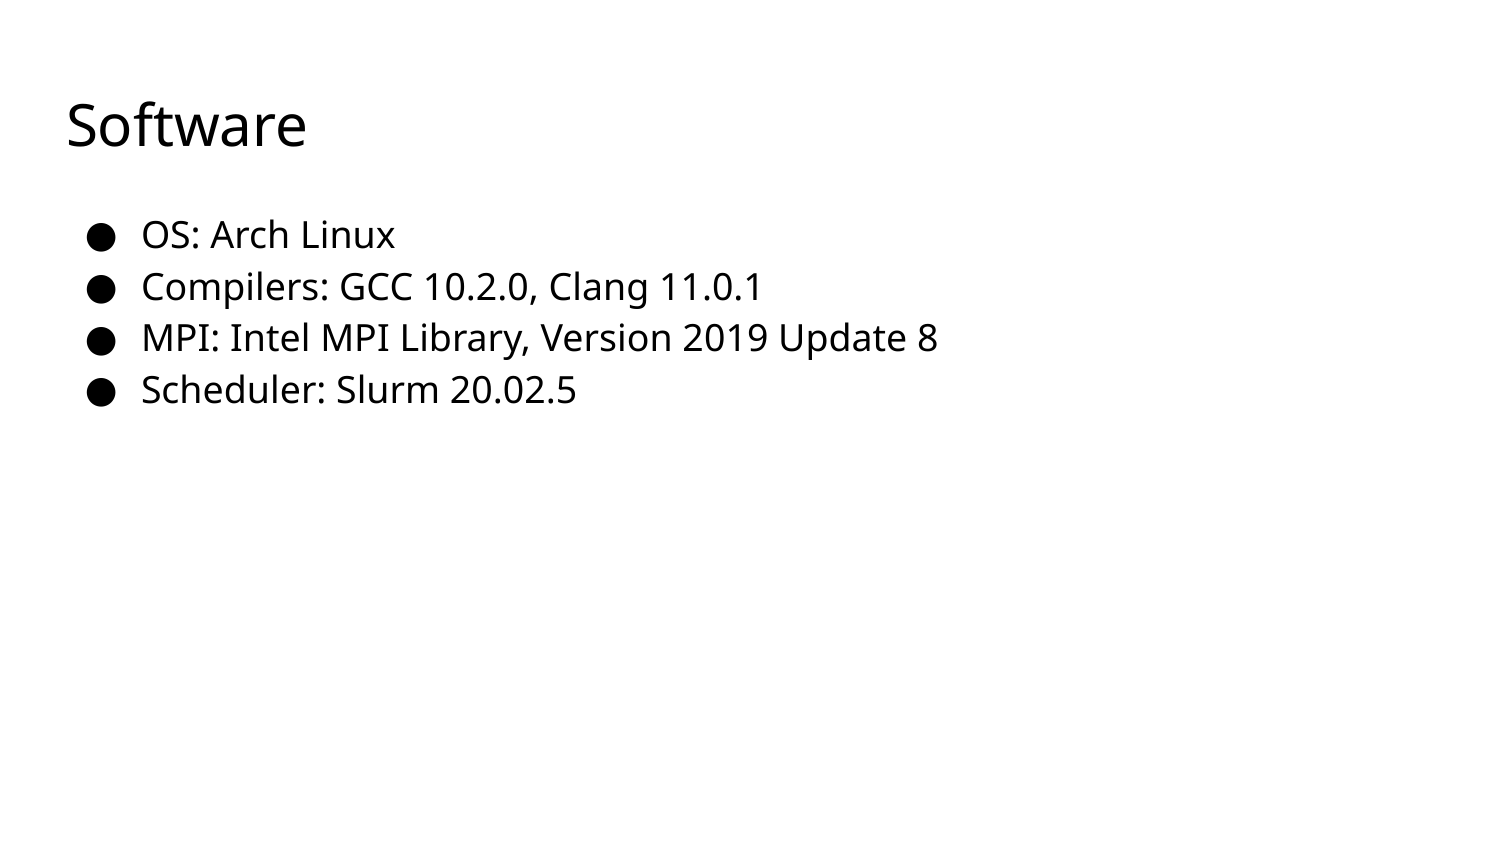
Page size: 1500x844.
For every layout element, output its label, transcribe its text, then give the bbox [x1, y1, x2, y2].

title Software [51, 72, 1449, 167]
list OS: Arch Linux Compilers: GCC 10.2.0, Clang 11.0.1 MPI: Intel MPI Library, Version 2019 Update 8 Scheduler: Slurm 20.02.5 [51, 189, 1449, 750]
